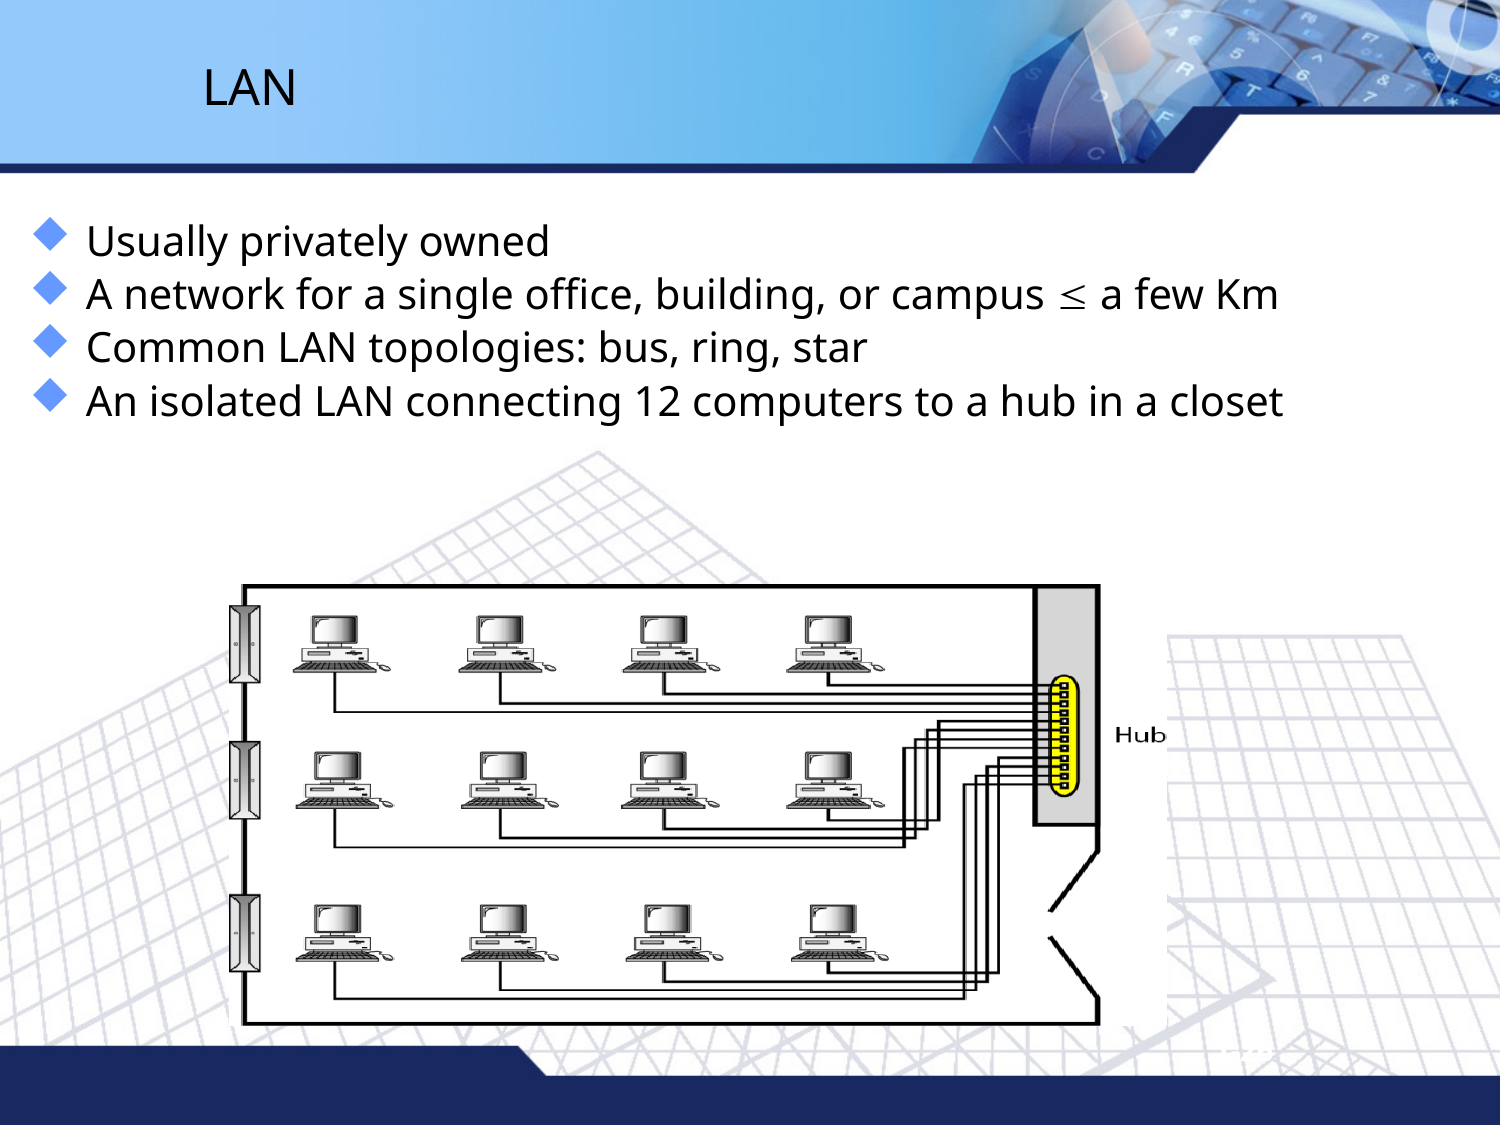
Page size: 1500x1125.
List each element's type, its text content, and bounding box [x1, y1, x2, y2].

slide_number 1-26 [1099, 1024, 1388, 1101]
picture [0, 0, 1500, 1125]
title LAN [186, 1, 1500, 170]
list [228, 584, 1167, 1026]
list Usually privately owned A network for a single office, building, or campus  a few Km Common LAN topologies: bus, ring, star An isolated LAN connecting 12 computers to a hub in a closet [14, 212, 1474, 569]
